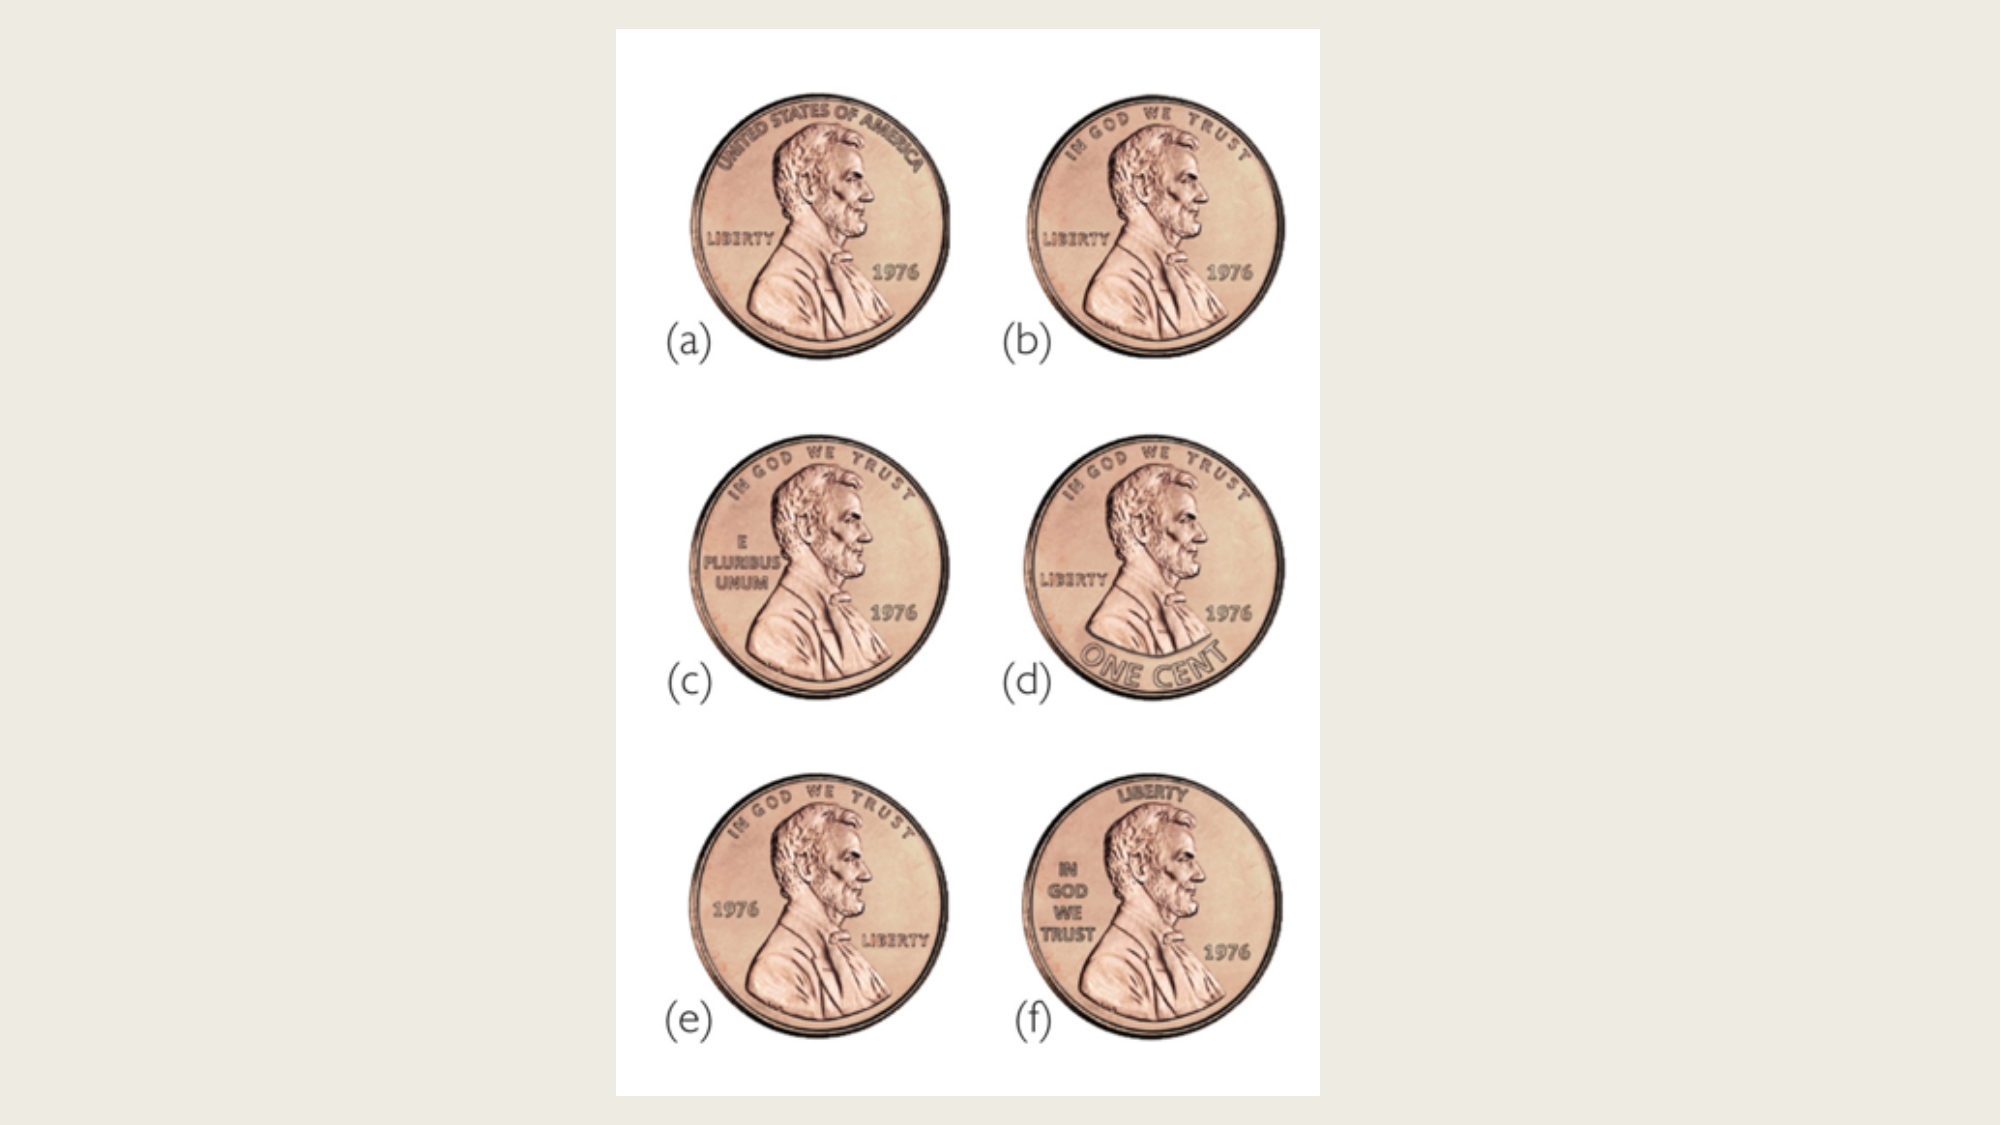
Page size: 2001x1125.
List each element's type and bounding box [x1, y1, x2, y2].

picture [616, 29, 1320, 1096]
